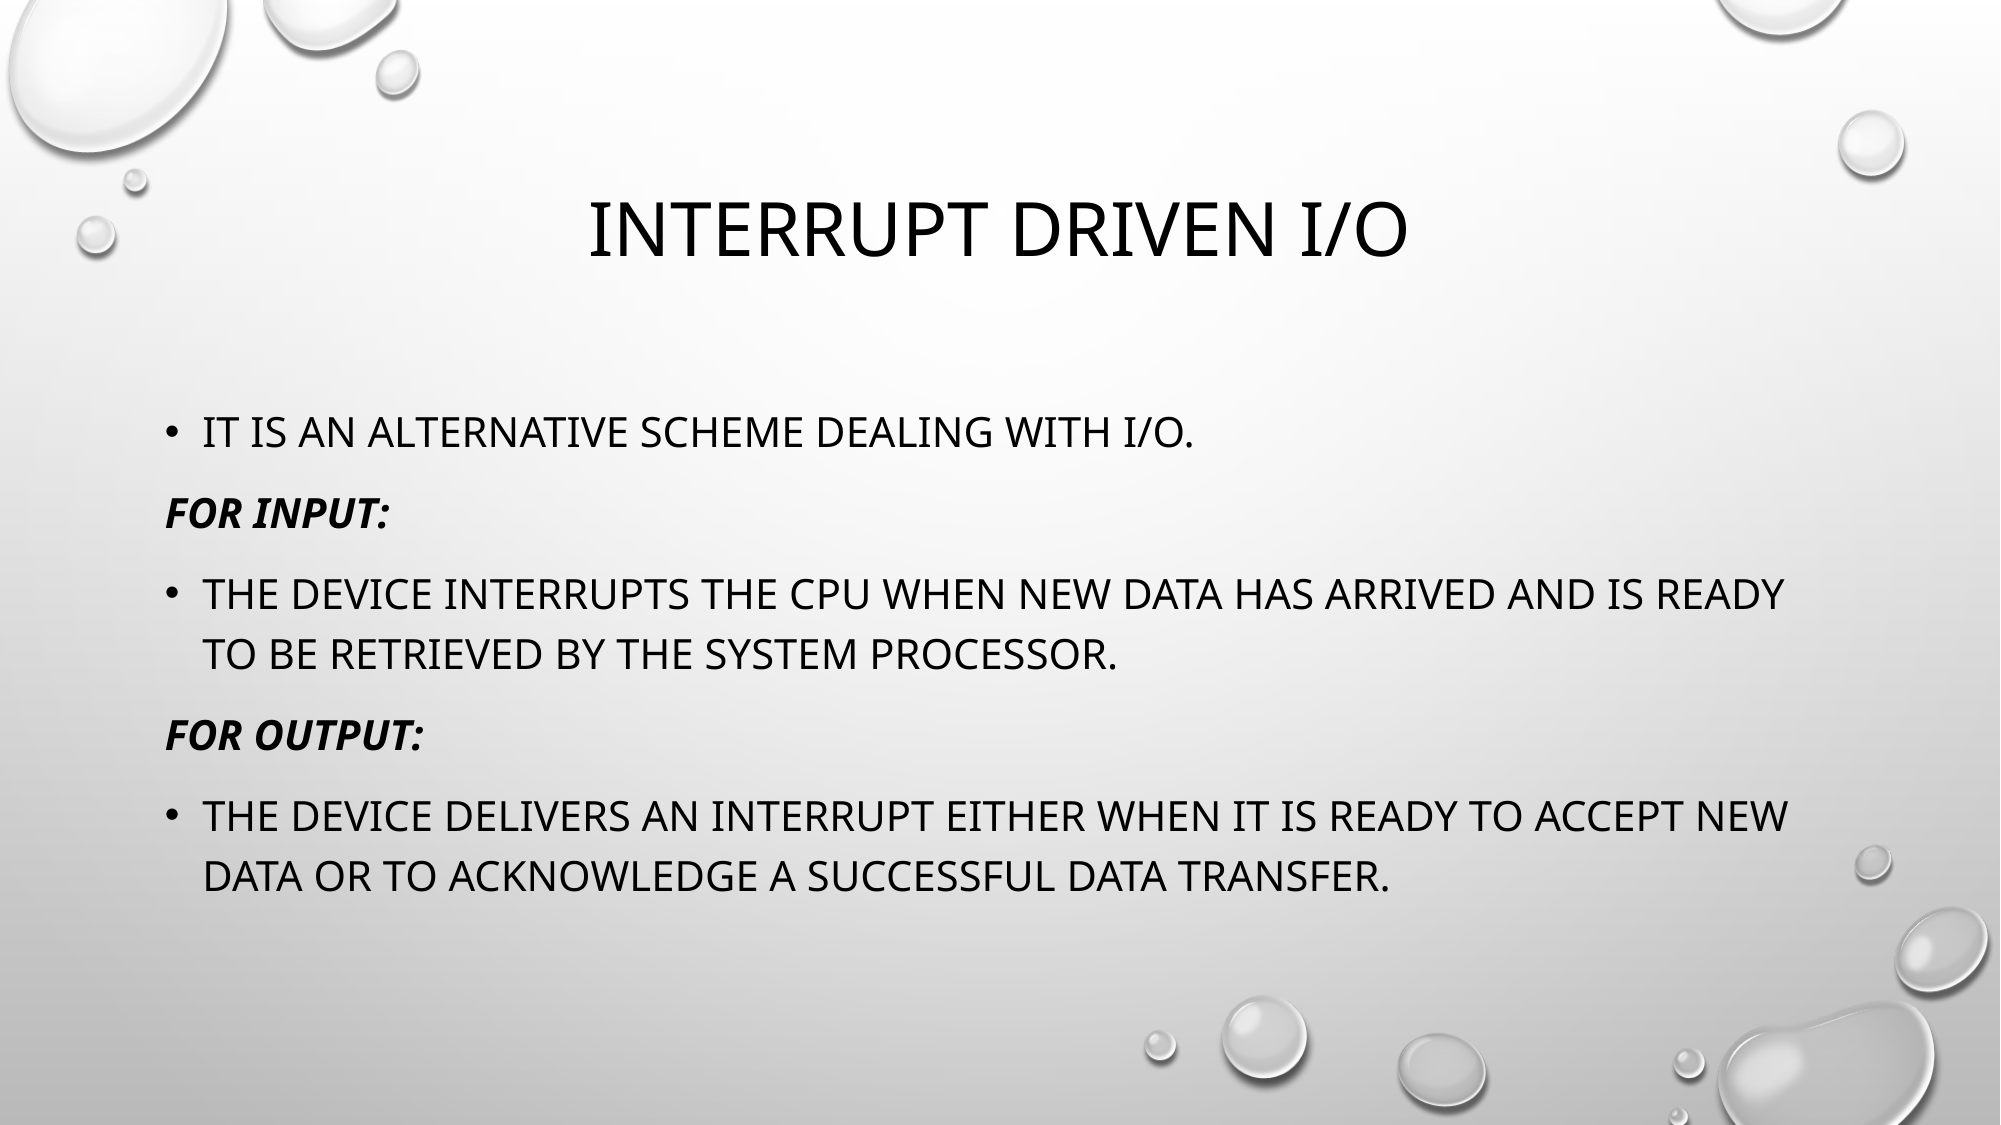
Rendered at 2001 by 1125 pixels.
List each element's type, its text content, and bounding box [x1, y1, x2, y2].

picture [0, 0, 2000, 1125]
title INTERRUPT DRIVEN I/O [149, 101, 1851, 364]
list It is an alternative scheme dealing with I/O. For Input: The device interrupts the CPU when new data has arrived and is ready to be retrieved by the system processor. For Output: The device delivers an interrupt either when it is ready to accept new data or to acknowledge a successful data transfer. [149, 388, 1850, 950]
